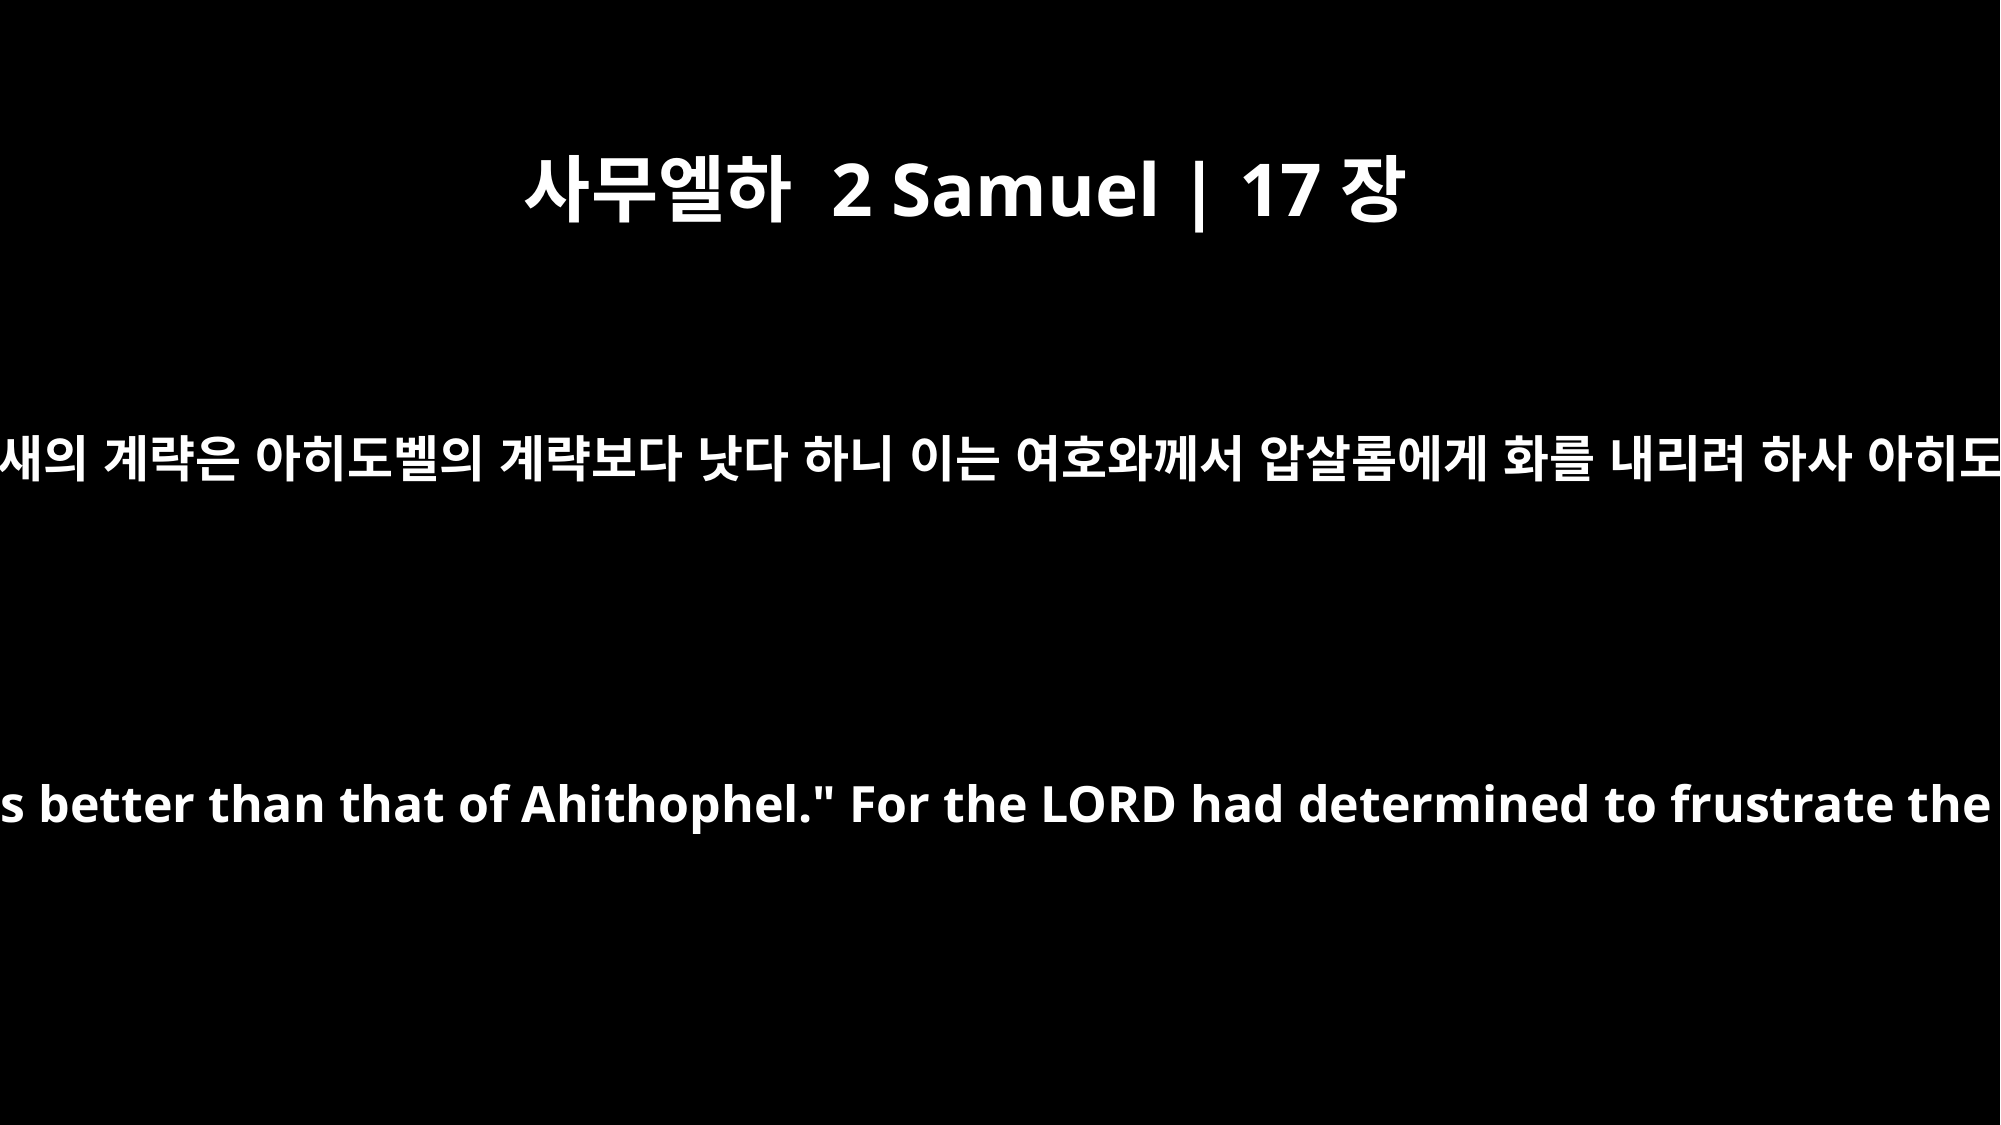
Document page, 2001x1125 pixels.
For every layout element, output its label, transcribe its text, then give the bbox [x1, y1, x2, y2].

text_box 14 압살롬과 온 이스라엘 사람들이 이르되 아렉 사람 후새의 계략은 아히도벨의 계략보다 낫다 하니 이는 여호와께서 압살롬에게 화를 내리려 하사 아히도벨의 좋은 계략을 물리치라고 명령하셨음이더라 [0, 359, 2000, 495]
text_box Absalom and all the men of Israel said, "The advice of Hushai the Arkite is better than that of Ahithophel." For the LORD had determined to frustrate the good advice of Ahithophel in order to bring disaster on Absalom. [0, 764, 2000, 840]
text_box 사무엘하 2 Samuel | 17장 [509, 136, 1423, 239]
